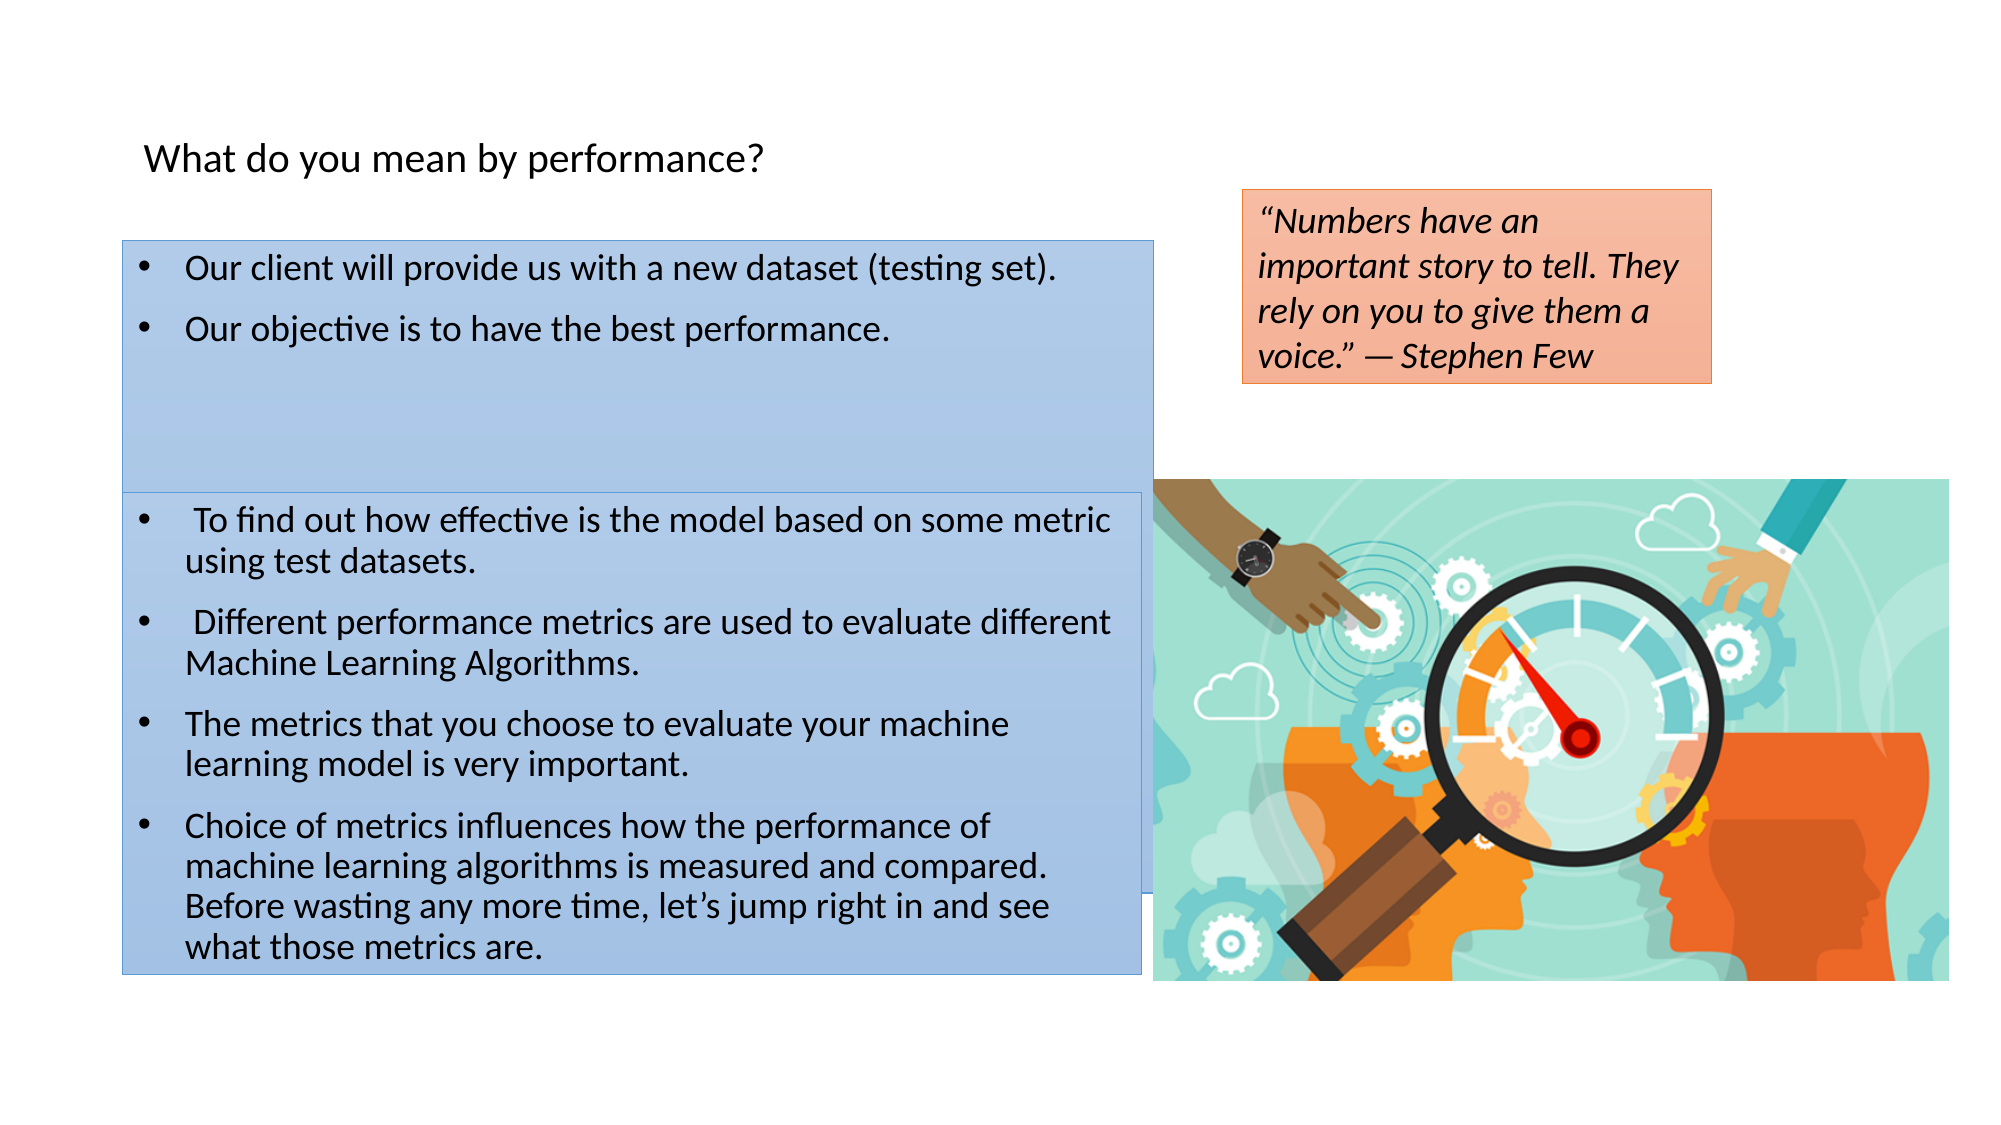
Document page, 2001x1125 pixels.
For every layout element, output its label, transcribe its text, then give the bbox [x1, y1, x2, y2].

list Our client will provide us with a new dataset (testing set). Our objective is to have the best performance. [122, 240, 1154, 894]
text_box To find out how effective is the model based on some metric using test datasets. Different performance metrics are used to evaluate different Machine Learning Algorithms. The metrics that you choose to evaluate your machine learning model is very important. Choice of metrics influences how the performance of machine learning algorithms is measured and compared. Before wasting any more time, let’s jump right in and see what those metrics are. [122, 492, 1142, 975]
text_box “Numbers have an important story to tell. They rely on you to give them a voice.” — Stephen Few [1242, 189, 1712, 384]
picture [1153, 479, 1949, 981]
text_box What do you mean by performance? [129, 123, 892, 233]
